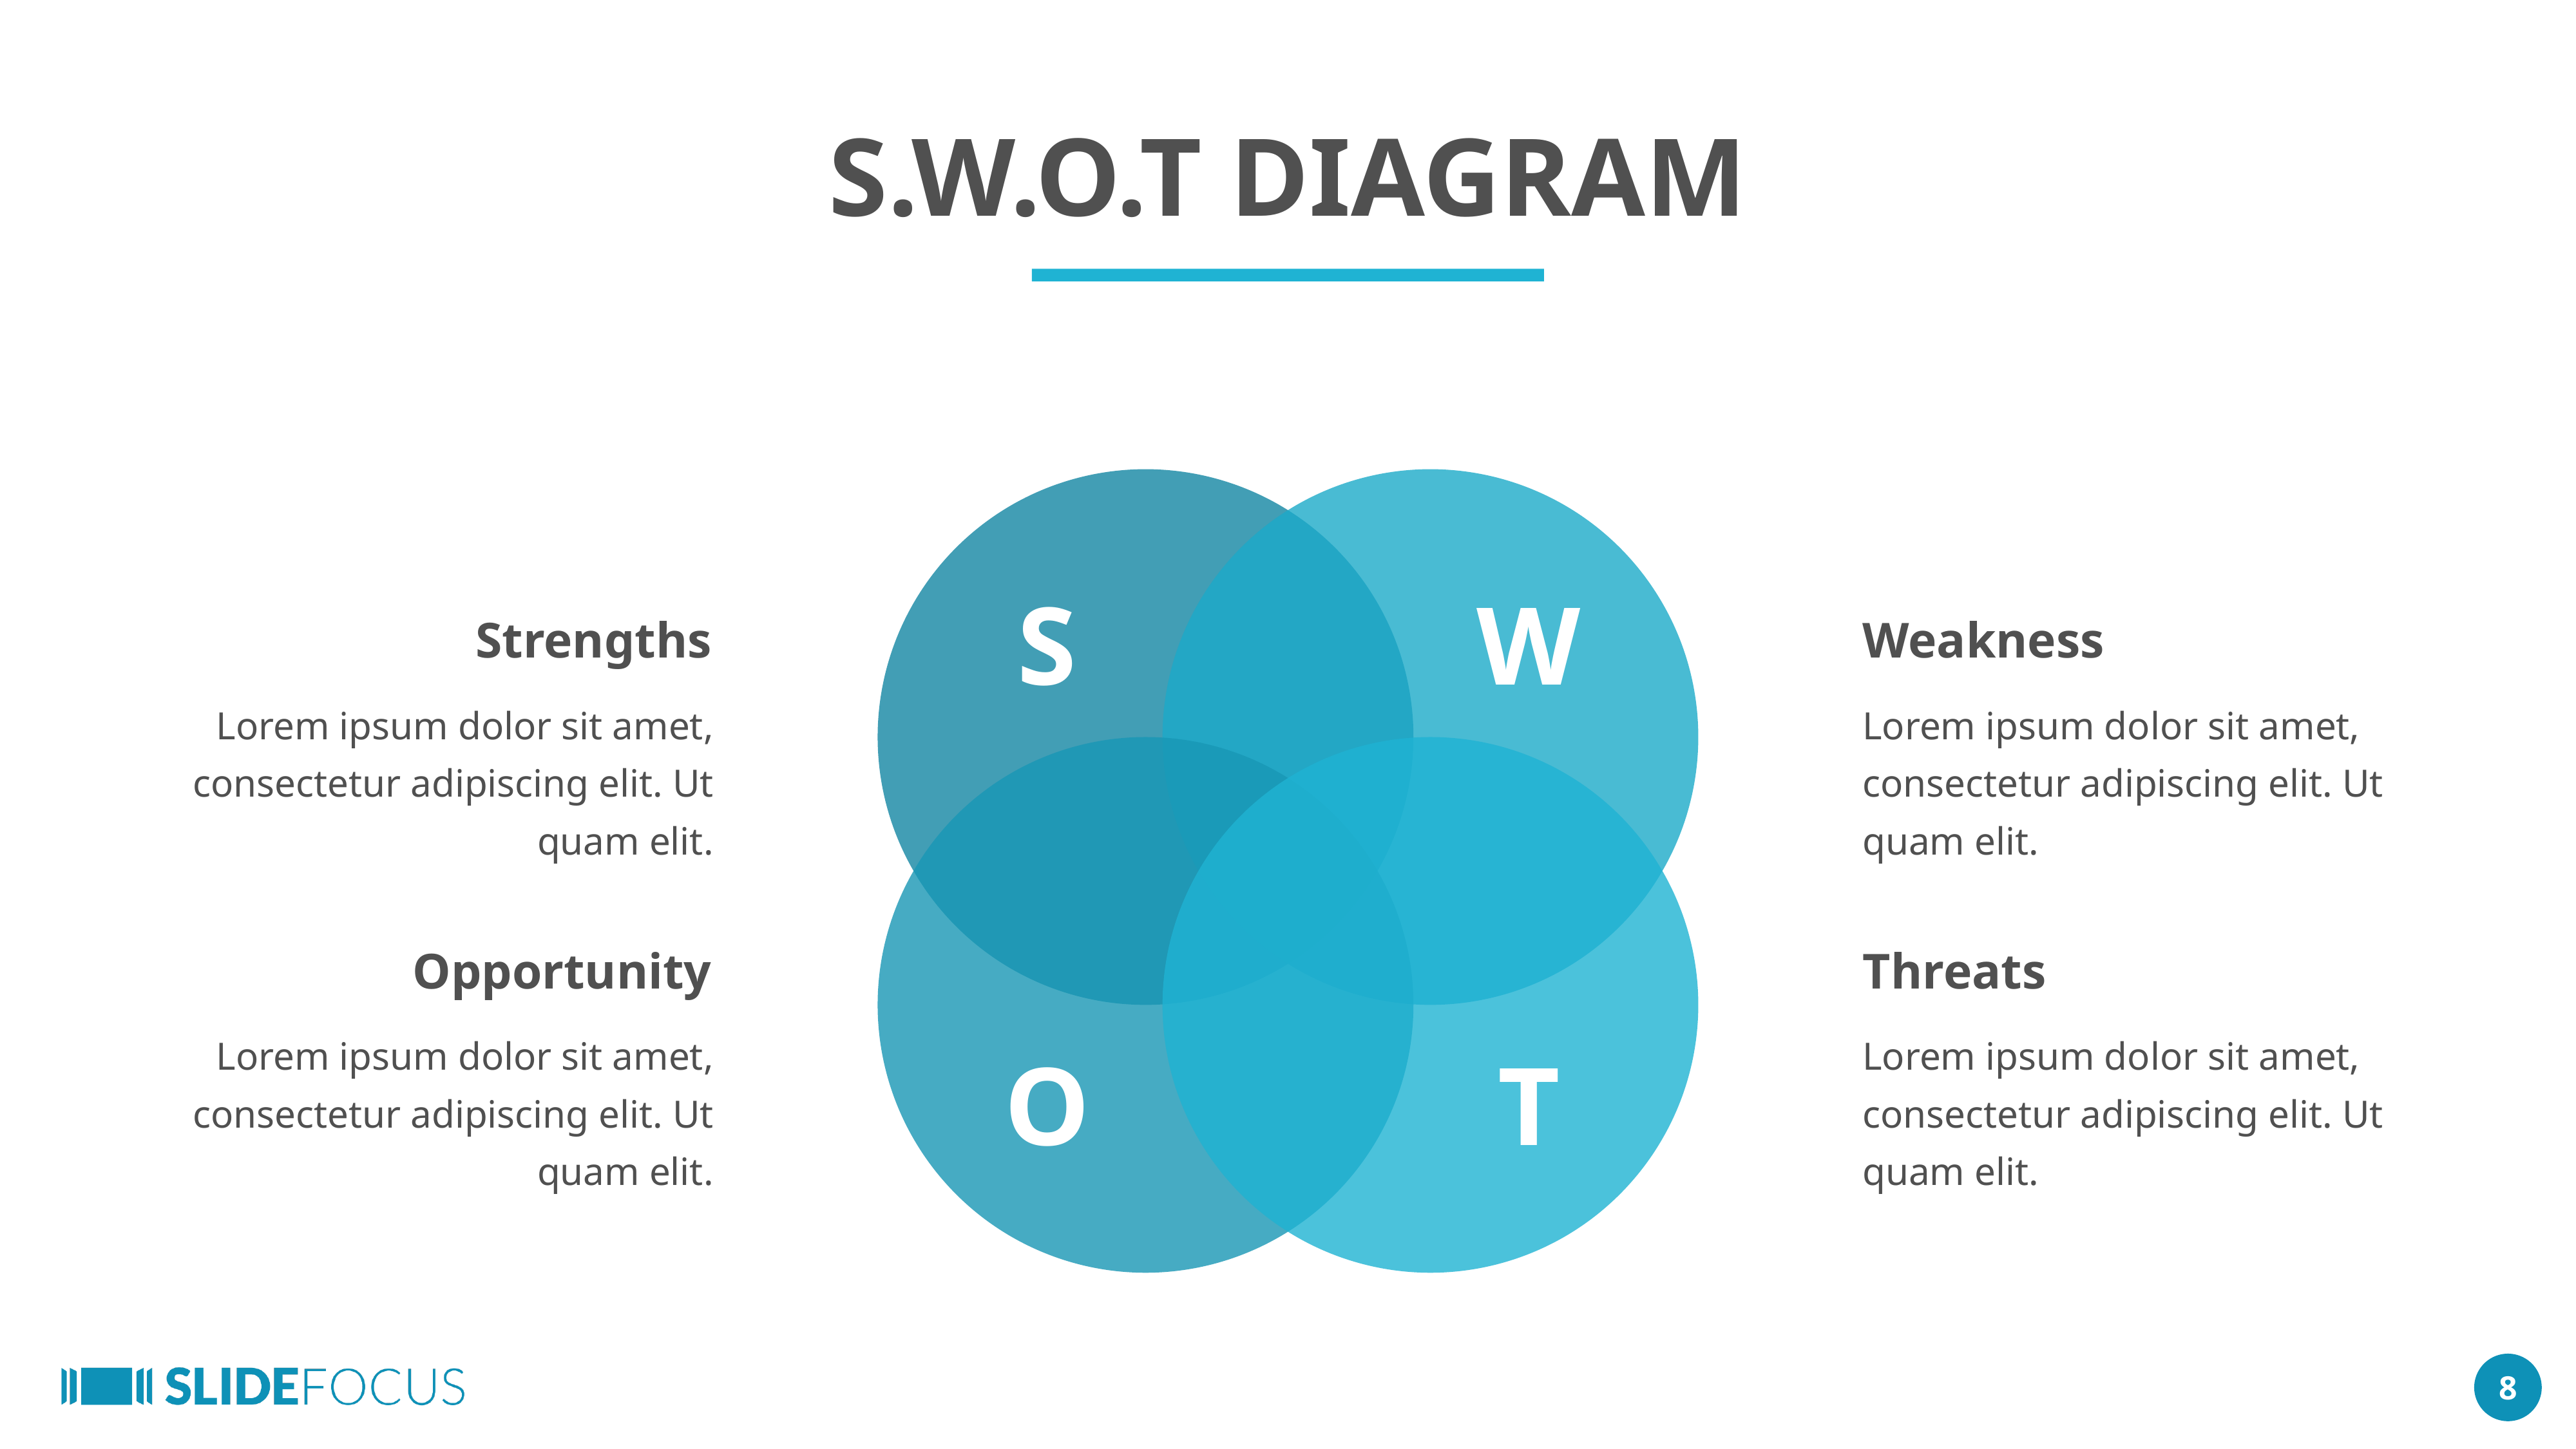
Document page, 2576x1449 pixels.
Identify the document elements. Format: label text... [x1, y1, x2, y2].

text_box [877, 1207, 1699, 1273]
text_box S.W.O.T DIAGRAM [759, 104, 1816, 243]
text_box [877, 469, 1699, 605]
text_box [1031, 268, 1545, 282]
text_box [134, 605, 2442, 1207]
picture [30, 1340, 497, 1434]
